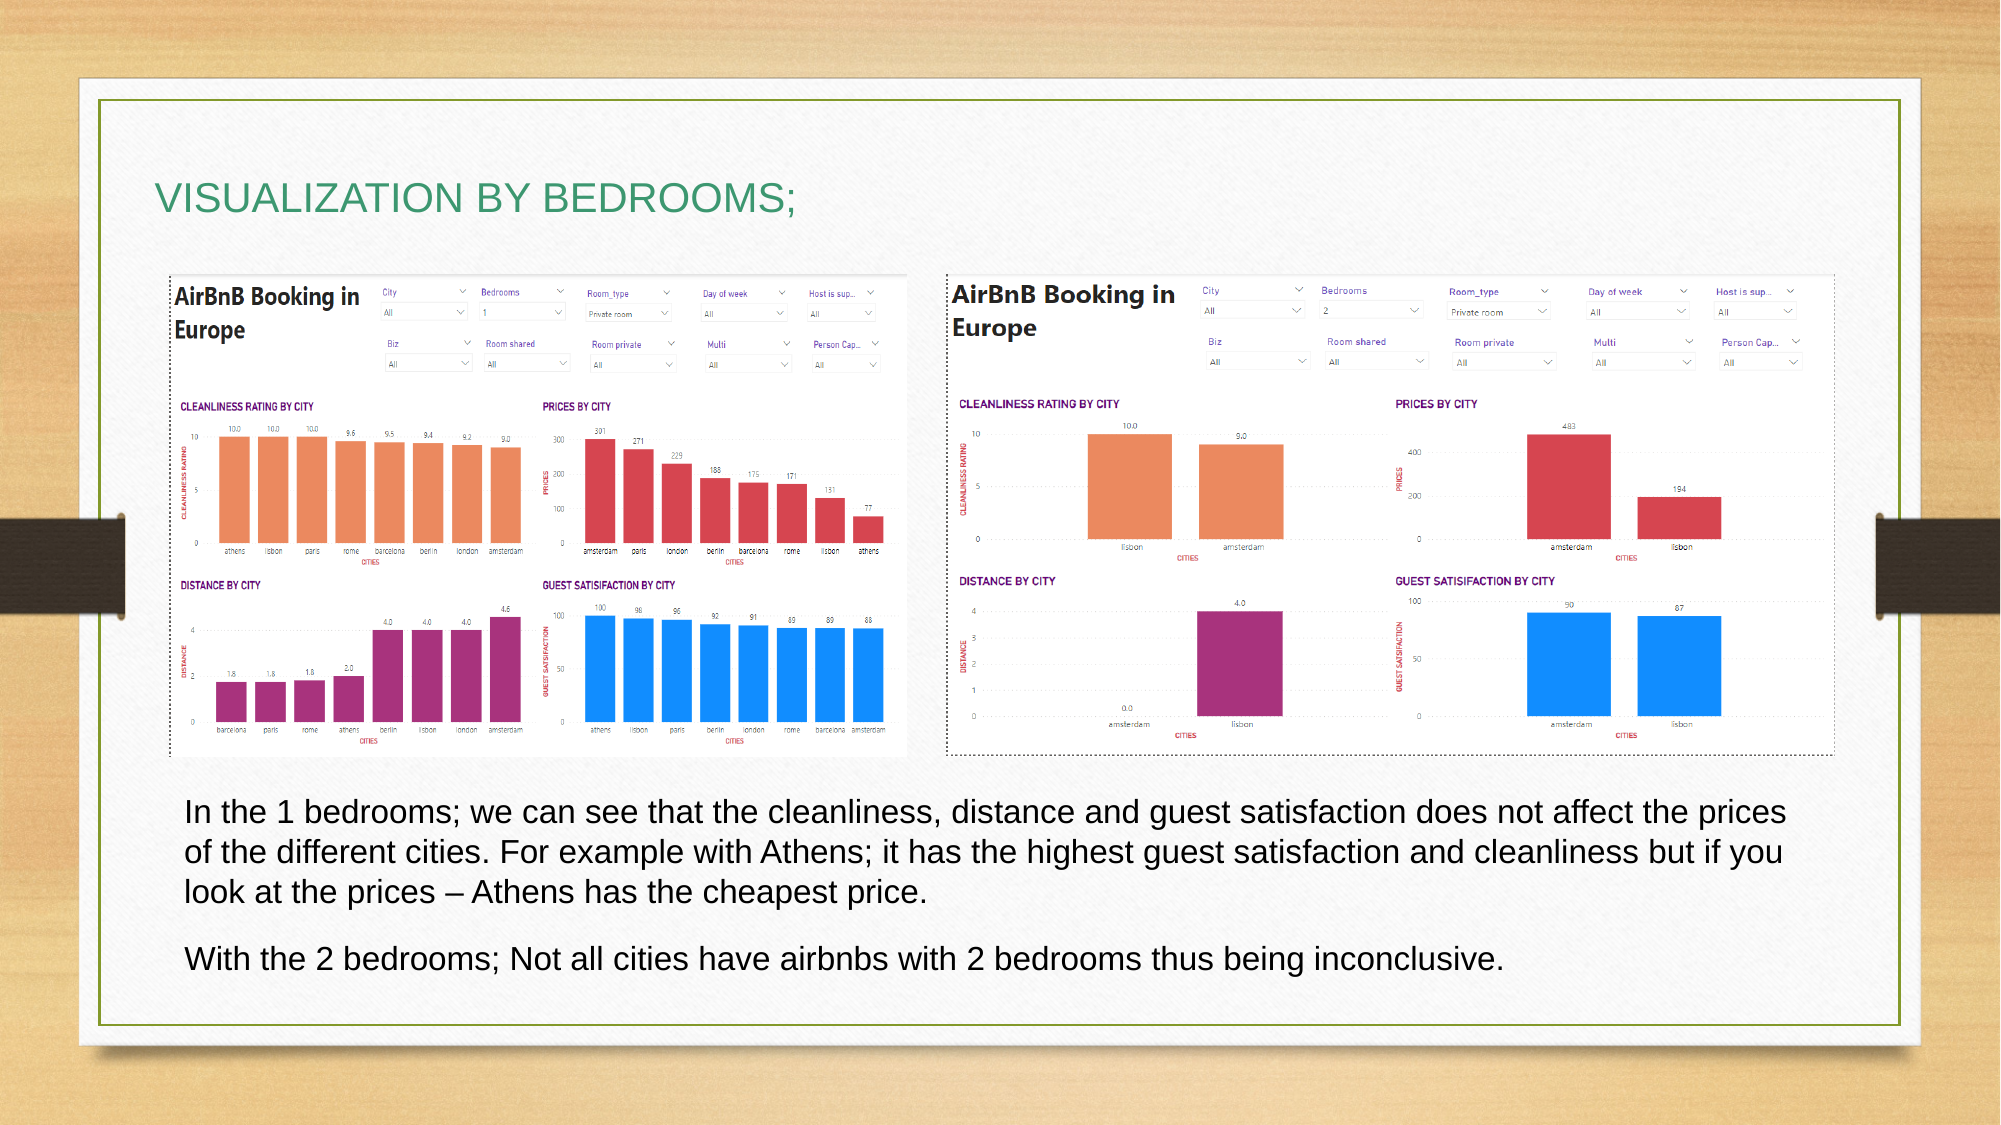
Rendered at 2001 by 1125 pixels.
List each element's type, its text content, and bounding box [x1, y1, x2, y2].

picture [0, 0, 2001, 1125]
text_box In the 1 bedrooms; we can see that the cleanliness, distance and guest satisfaction does not affect the prices of the different cities. For example with Athens; it has the highest guest satisfaction and cleanliness but if you look at the prices – Athens has the cheapest price. [169, 782, 1820, 918]
title VISUALIZATION BY BEDROOMS; [139, 161, 1575, 231]
text_box With the 2 bedrooms; Not all cities have airbnbs with 2 bedrooms thus being inconclusive. [169, 929, 1770, 985]
